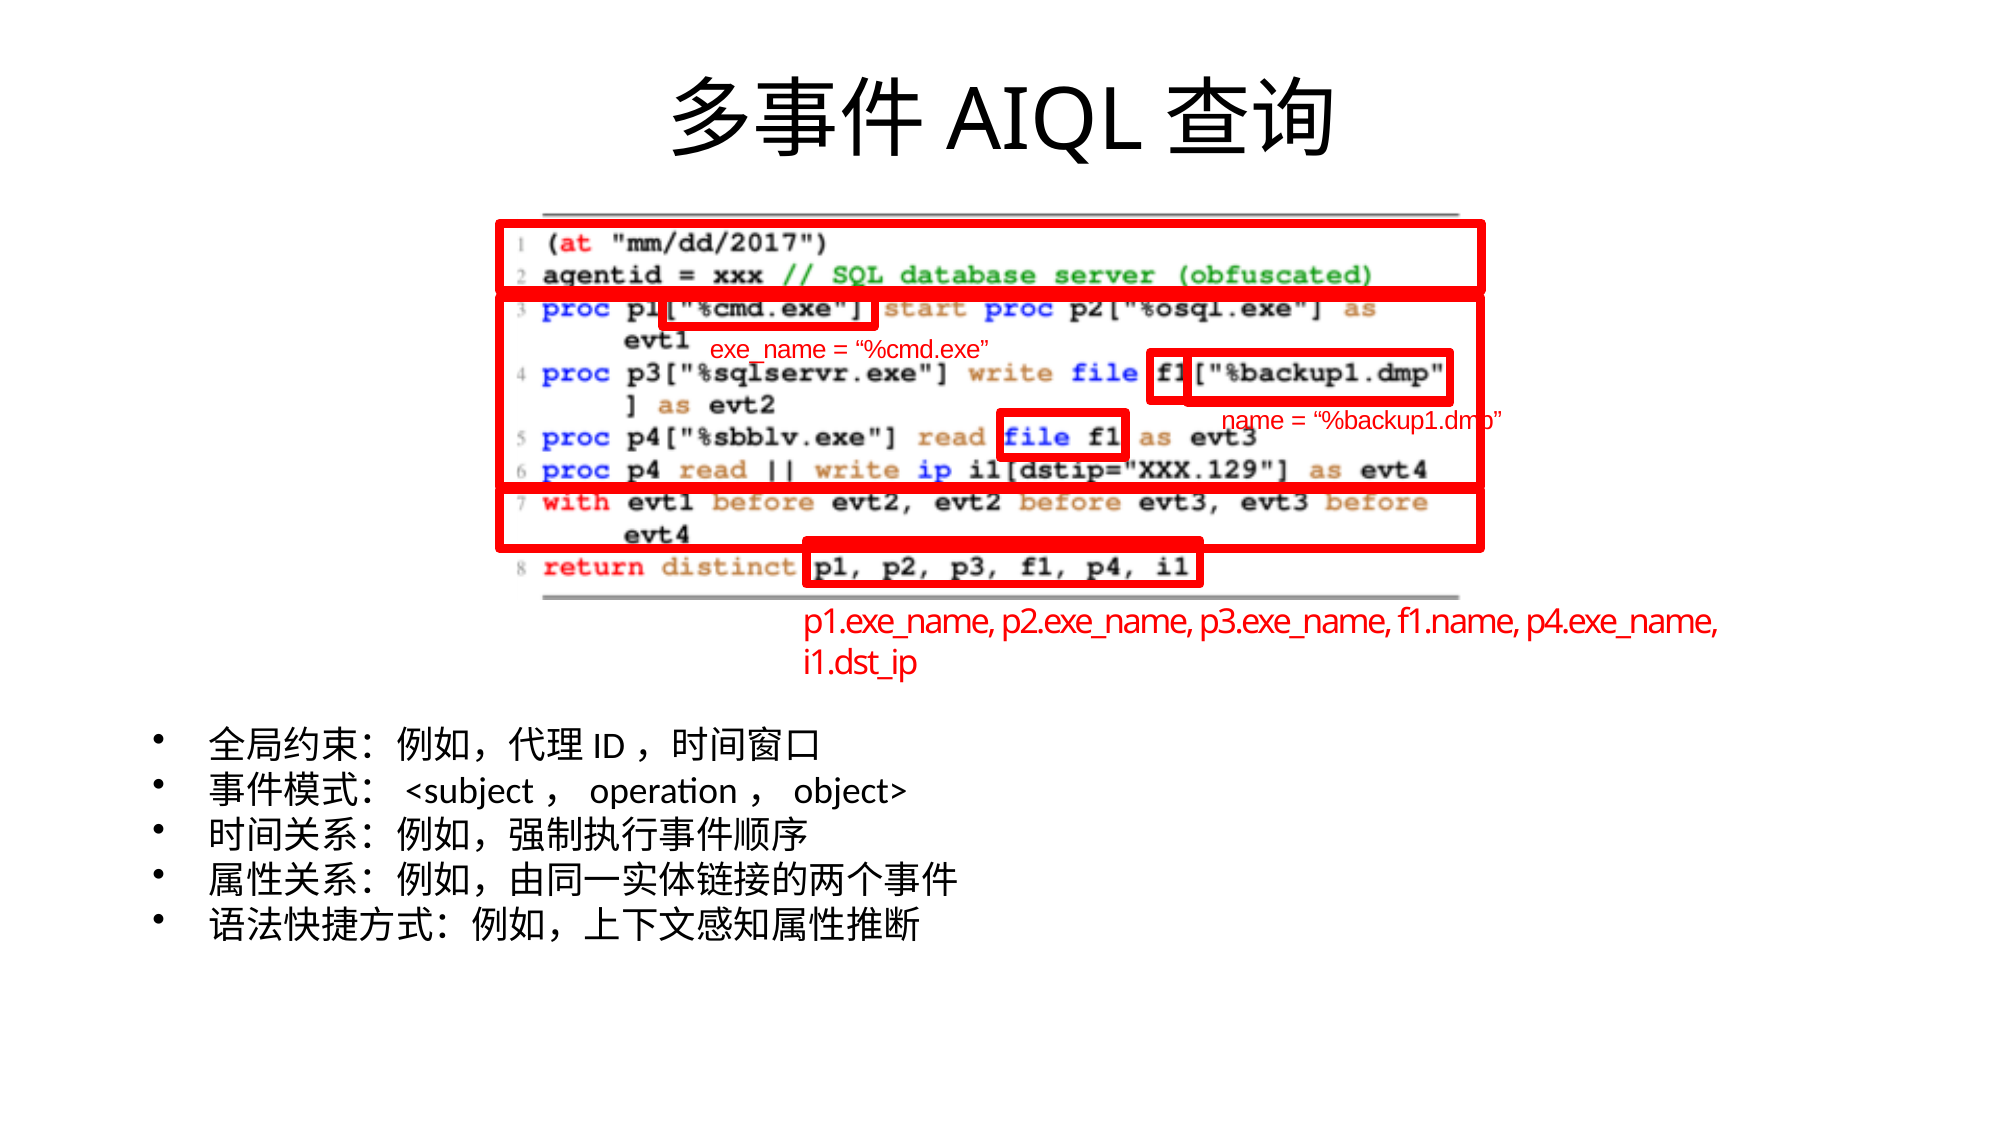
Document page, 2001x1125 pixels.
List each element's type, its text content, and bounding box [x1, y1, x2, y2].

text_box [499, 223, 1482, 291]
text_box [999, 412, 1126, 458]
text_box exe_name = “%cmd.exe” [709, 330, 991, 364]
text_box [499, 490, 1481, 549]
text_box [516, 549, 1461, 596]
title 多事件AIQL查询 [614, 61, 1387, 212]
text_box [1187, 352, 1450, 403]
text_box p1.exe_name, p2.exe_name, p3.exe_name, f1.name, p4.exe_name, i1.dst_ip 全局约束：例如，代理ID，时间窗口 事件模式：<subject，operation，object> 时间关系：例如，强制执行事件顺序 属性关系：例如，由同一实体链接的两个事件 语法快捷方式：例如，上下文感知属性推断 [150, 596, 1841, 947]
text_box [662, 290, 875, 327]
text_box [516, 291, 662, 297]
text_box [1149, 352, 1187, 401]
text_box [499, 297, 1481, 487]
text_box [875, 291, 1461, 297]
text_box [516, 212, 1461, 223]
text_box name = “%backup1.dmp” [1221, 400, 1503, 435]
text_box [806, 540, 1201, 585]
